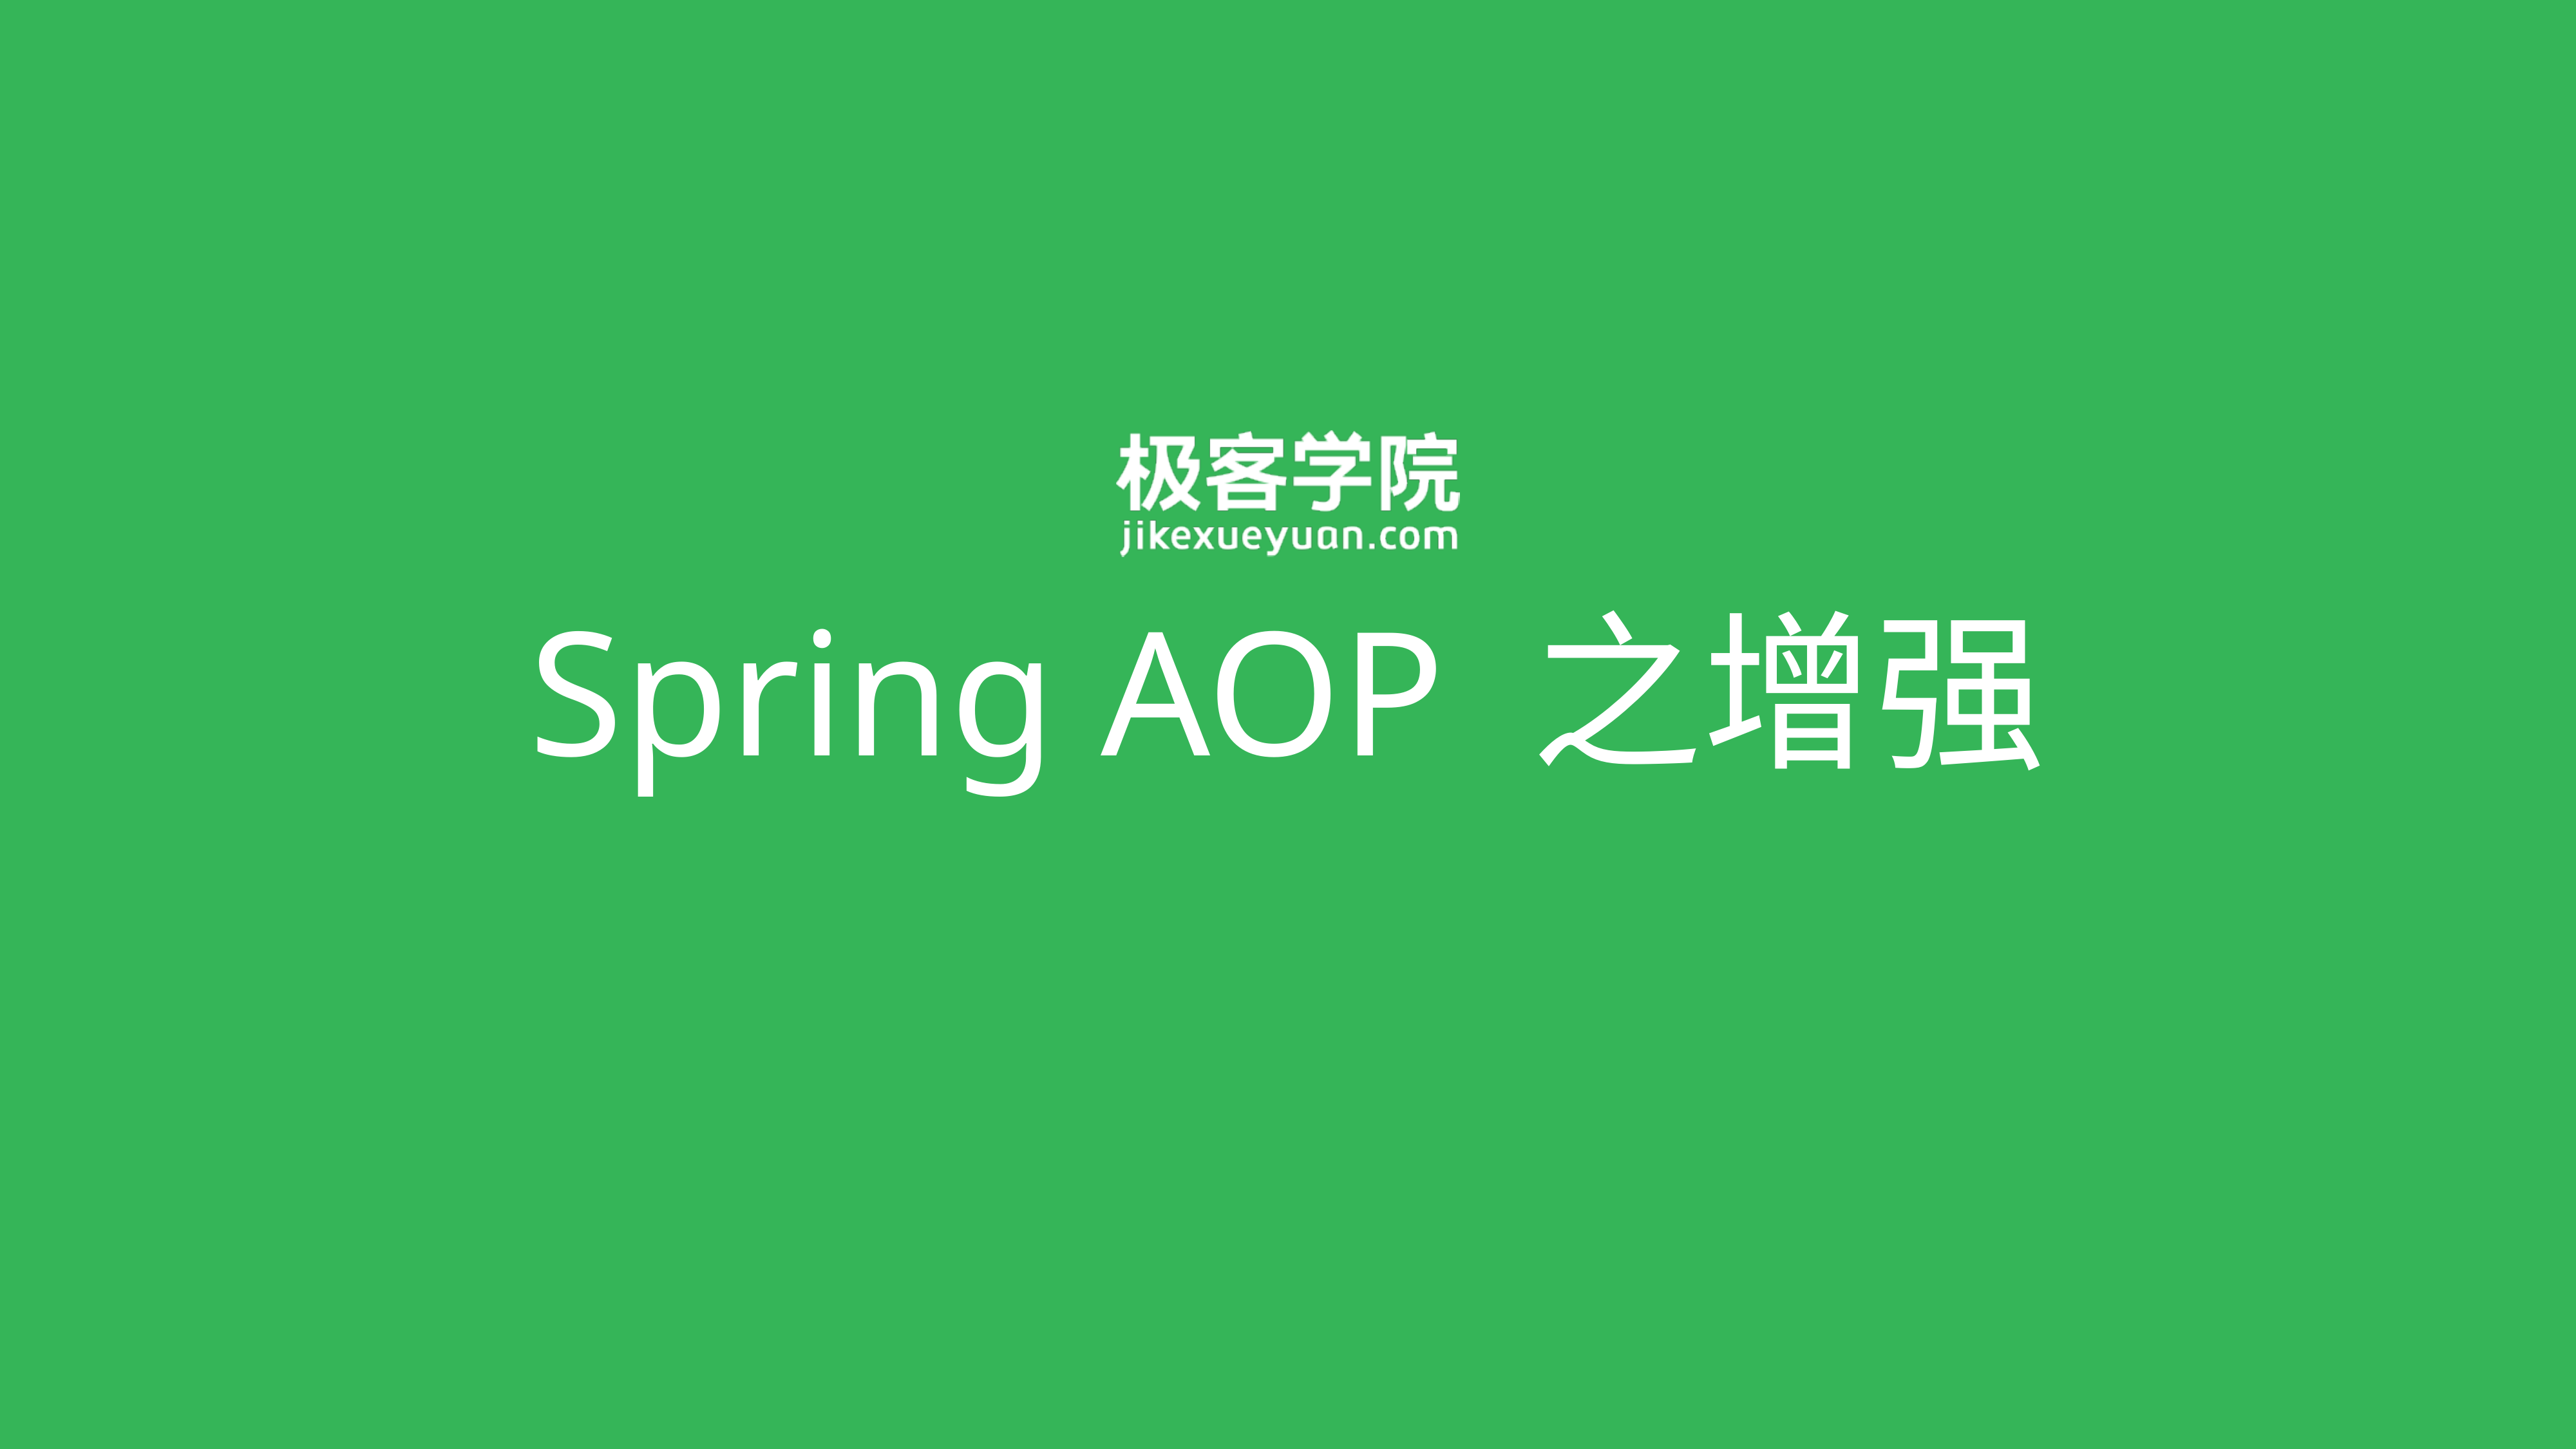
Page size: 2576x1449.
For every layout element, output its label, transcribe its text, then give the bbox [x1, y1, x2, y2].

picture [1116, 430, 1460, 557]
title Spring AOP 之增强 [0, 595, 2576, 779]
